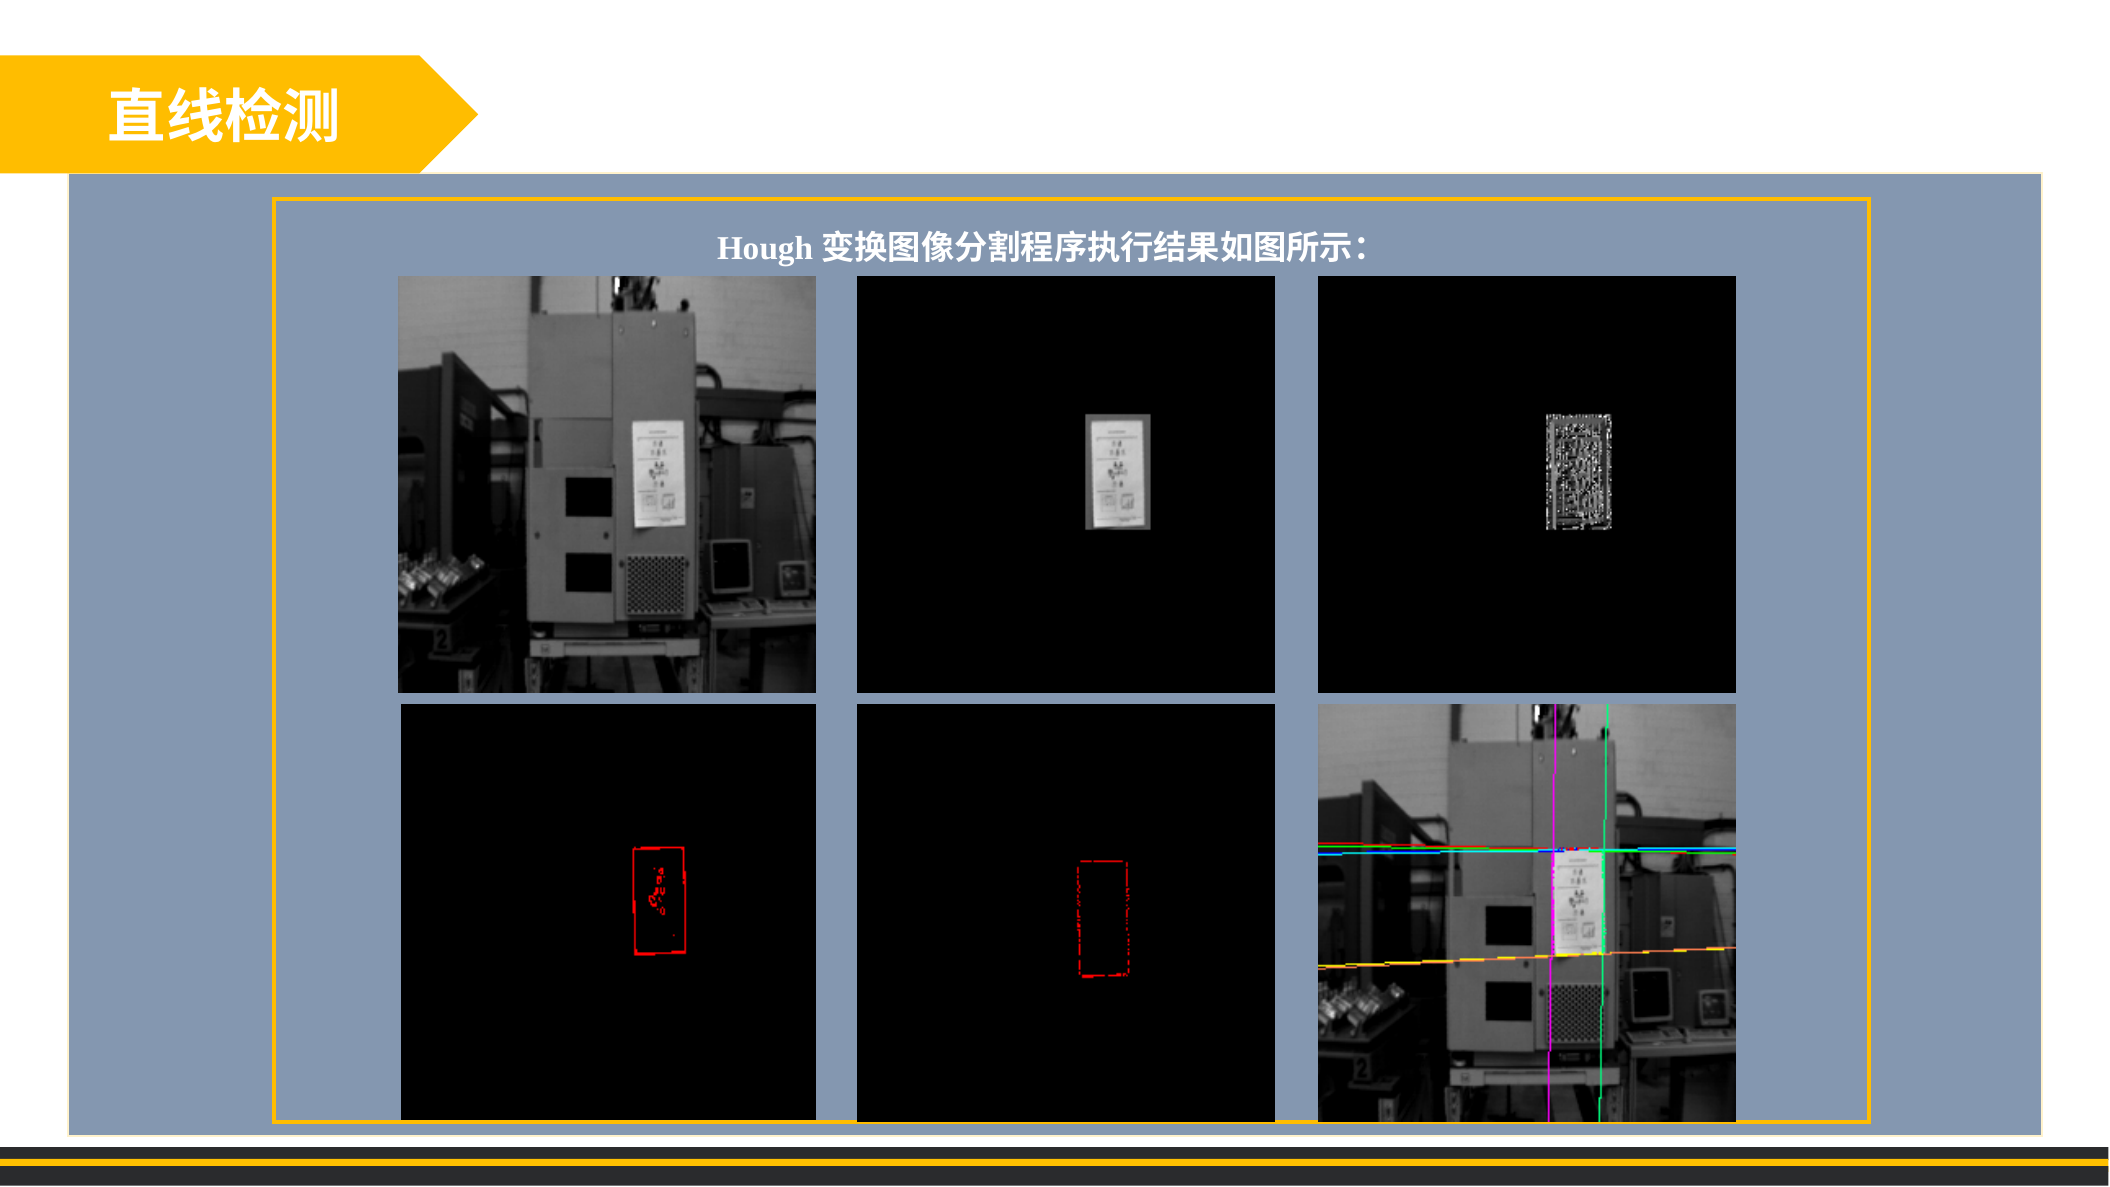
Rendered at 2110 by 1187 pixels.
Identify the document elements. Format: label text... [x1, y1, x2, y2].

picture [401, 704, 816, 1120]
text_box 直线检测 [0, 54, 480, 175]
picture [398, 276, 816, 693]
picture [1318, 704, 1736, 1122]
picture [857, 276, 1275, 693]
text_box Hough变换图像分割程序执行结果如图所示： [702, 199, 1431, 274]
text_box [67, 172, 2043, 1137]
picture [857, 704, 1275, 1122]
text_box [273, 198, 1870, 1123]
picture [1318, 276, 1736, 693]
